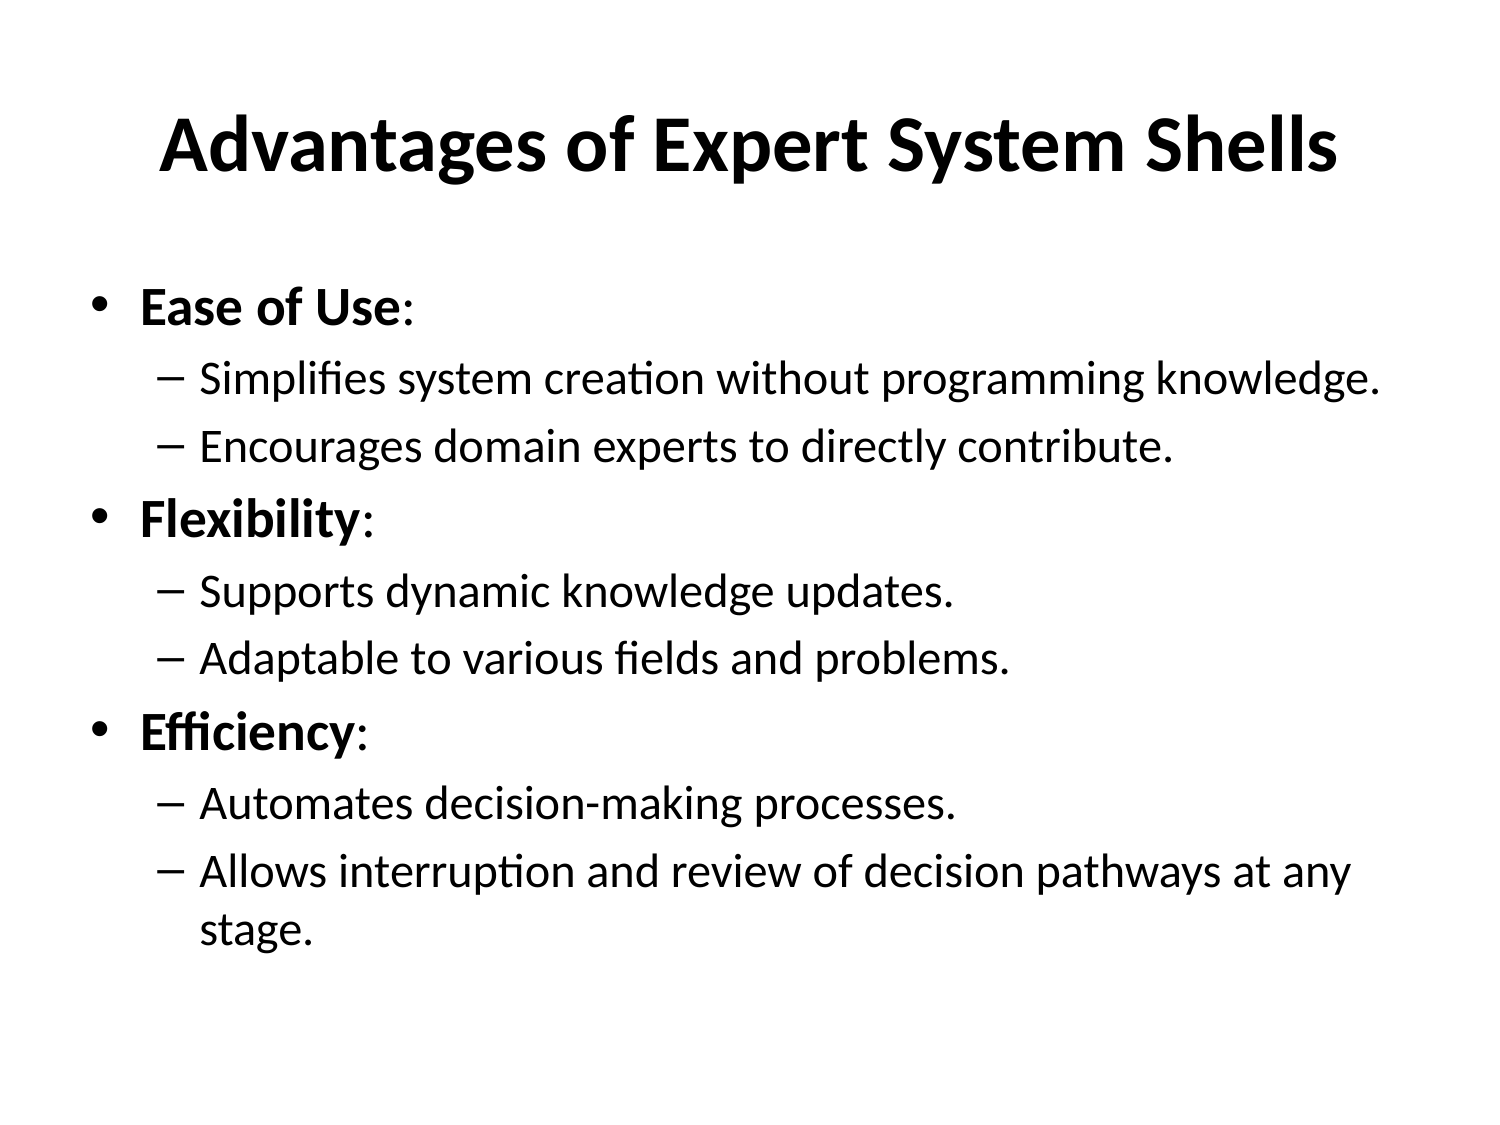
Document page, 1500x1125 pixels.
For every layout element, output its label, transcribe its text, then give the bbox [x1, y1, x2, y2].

title Advantages of Expert System Shells [75, 45, 1425, 233]
list Ease of Use: Simplifies system creation without programming knowledge. Encourages domain experts to directly contribute. Flexibility: Supports dynamic knowledge updates. Adaptable to various fields and problems. Efficiency: Automates decision-making processes. Allows interruption and review of decision pathways at any stage. [75, 262, 1425, 1005]
